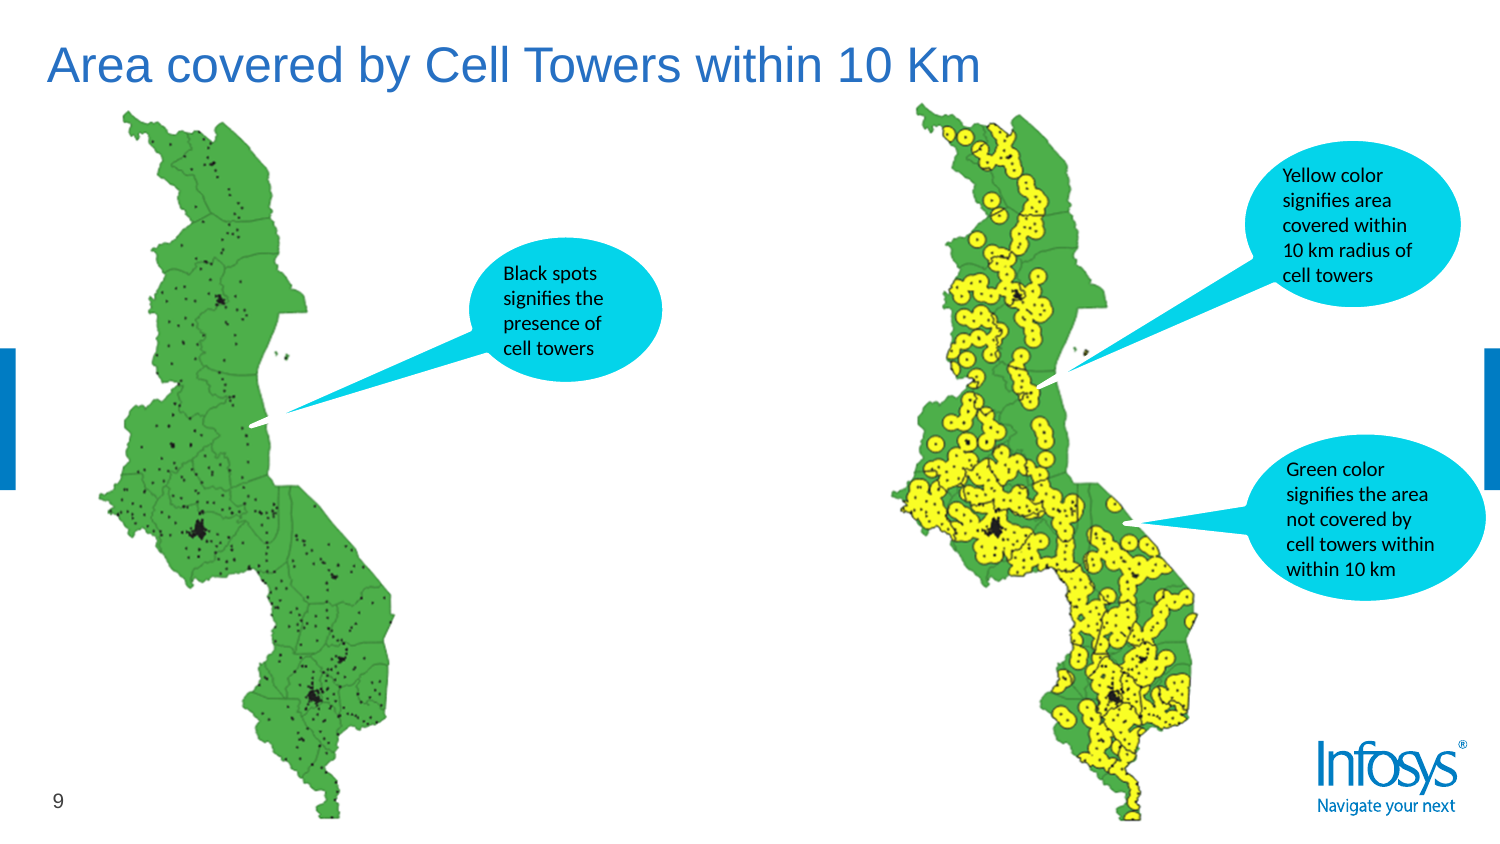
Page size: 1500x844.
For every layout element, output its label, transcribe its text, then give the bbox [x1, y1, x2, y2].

picture [89, 106, 419, 827]
slide_number 9 [37, 780, 85, 826]
text_box Yellow color signifies area covered within 10 km radius of cell towers [1248, 138, 1463, 310]
picture [871, 90, 1244, 827]
text_box Green color signifies the area not covered by cell towers within within 10 km [1248, 432, 1489, 603]
title Area covered by Cell Towers within 10 Km [32, 24, 1464, 99]
text_box Black spots signifies the presence of cell towers [423, 235, 665, 384]
